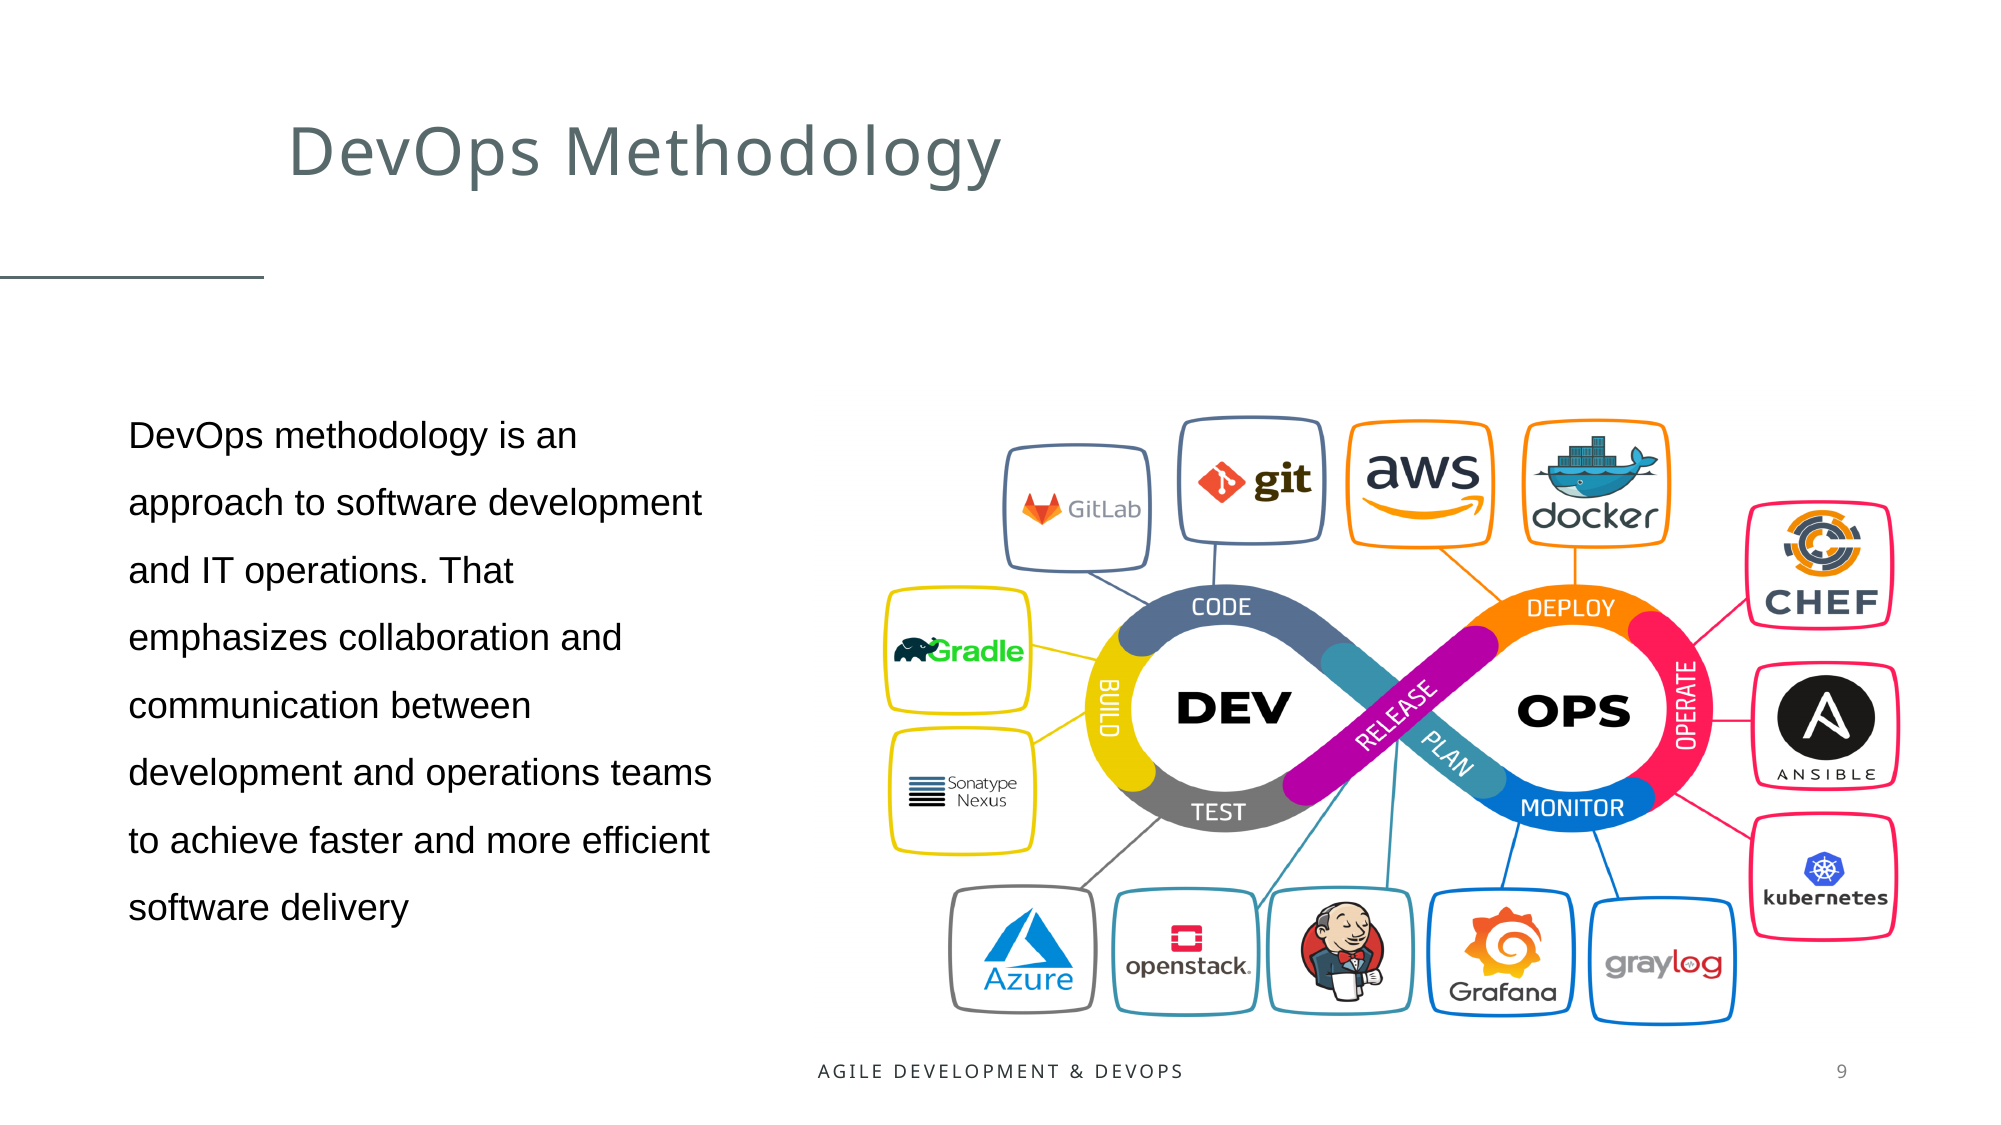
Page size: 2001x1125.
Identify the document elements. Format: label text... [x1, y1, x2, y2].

picture [812, 380, 1977, 1043]
slide_number 9 [1412, 1043, 1863, 1103]
footer Agile development & devops [662, 1042, 1338, 1103]
text_box DevOps methodology is an approach to software development and IT operations. That emphasizes collaboration and communication between development and operations teams to achieve faster and more efficient software delivery [113, 380, 738, 936]
title DevOps Methodology [272, 67, 1018, 232]
